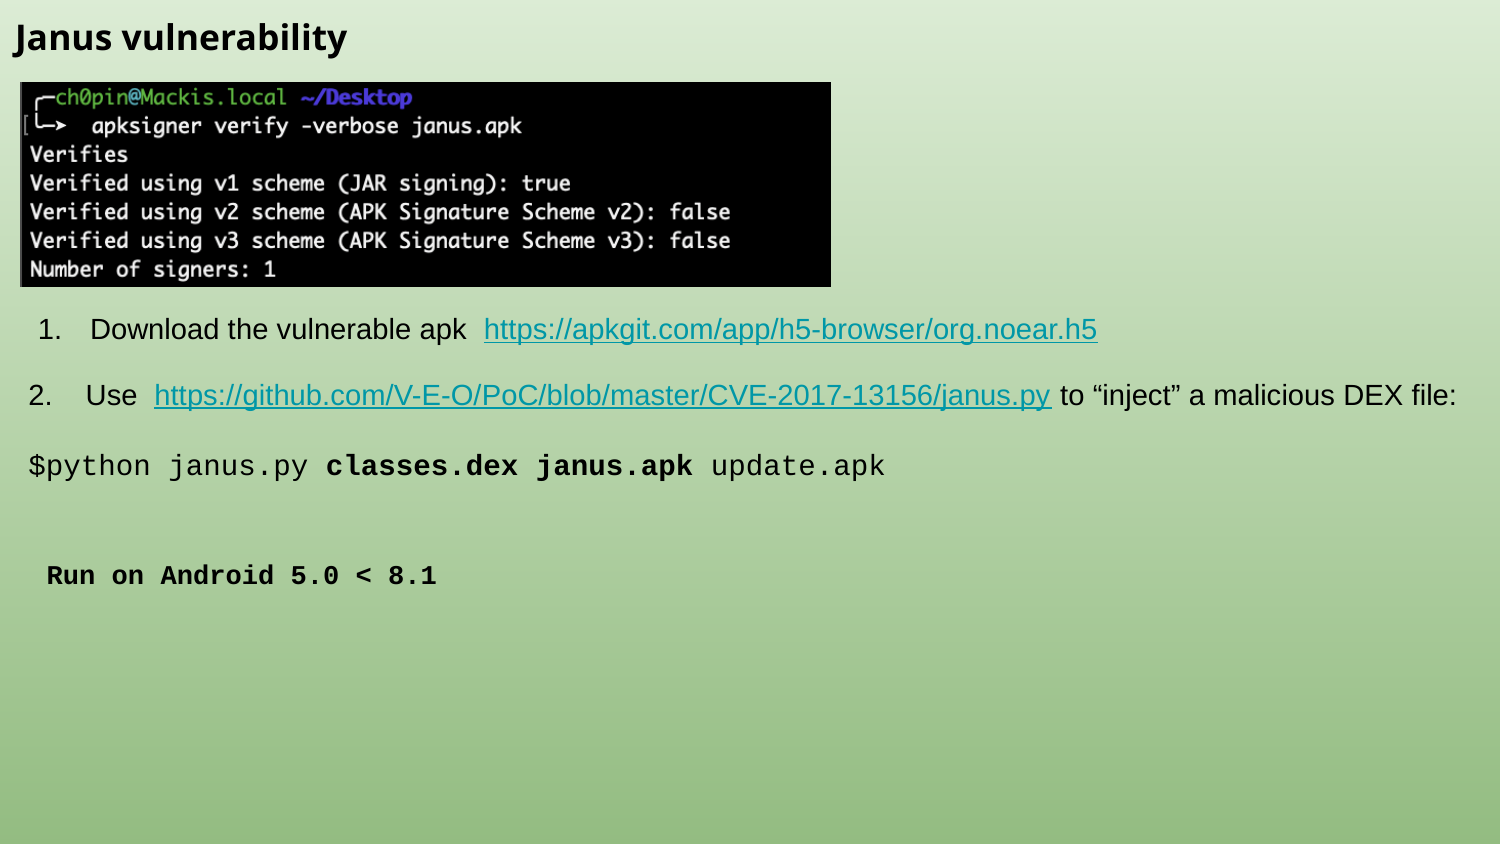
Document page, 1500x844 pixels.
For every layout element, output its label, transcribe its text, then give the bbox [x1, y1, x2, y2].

text_box Janus vulnerability [0, 0, 1018, 73]
text_box 2. Use https://github.com/V-E-O/PoC/blob/master/CVE-2017-13156/janus.py to “inject” a malicious DEX file: $python janus.py classes.dex janus.apk update.apk [13, 361, 1500, 497]
picture [19, 81, 831, 288]
text_box Run on Android 5.0 < 8.1 [31, 542, 524, 605]
text_box Download the vulnerable apk https://apkgit.com/app/h5-browser/org.noear.h5 [0, 295, 1219, 361]
